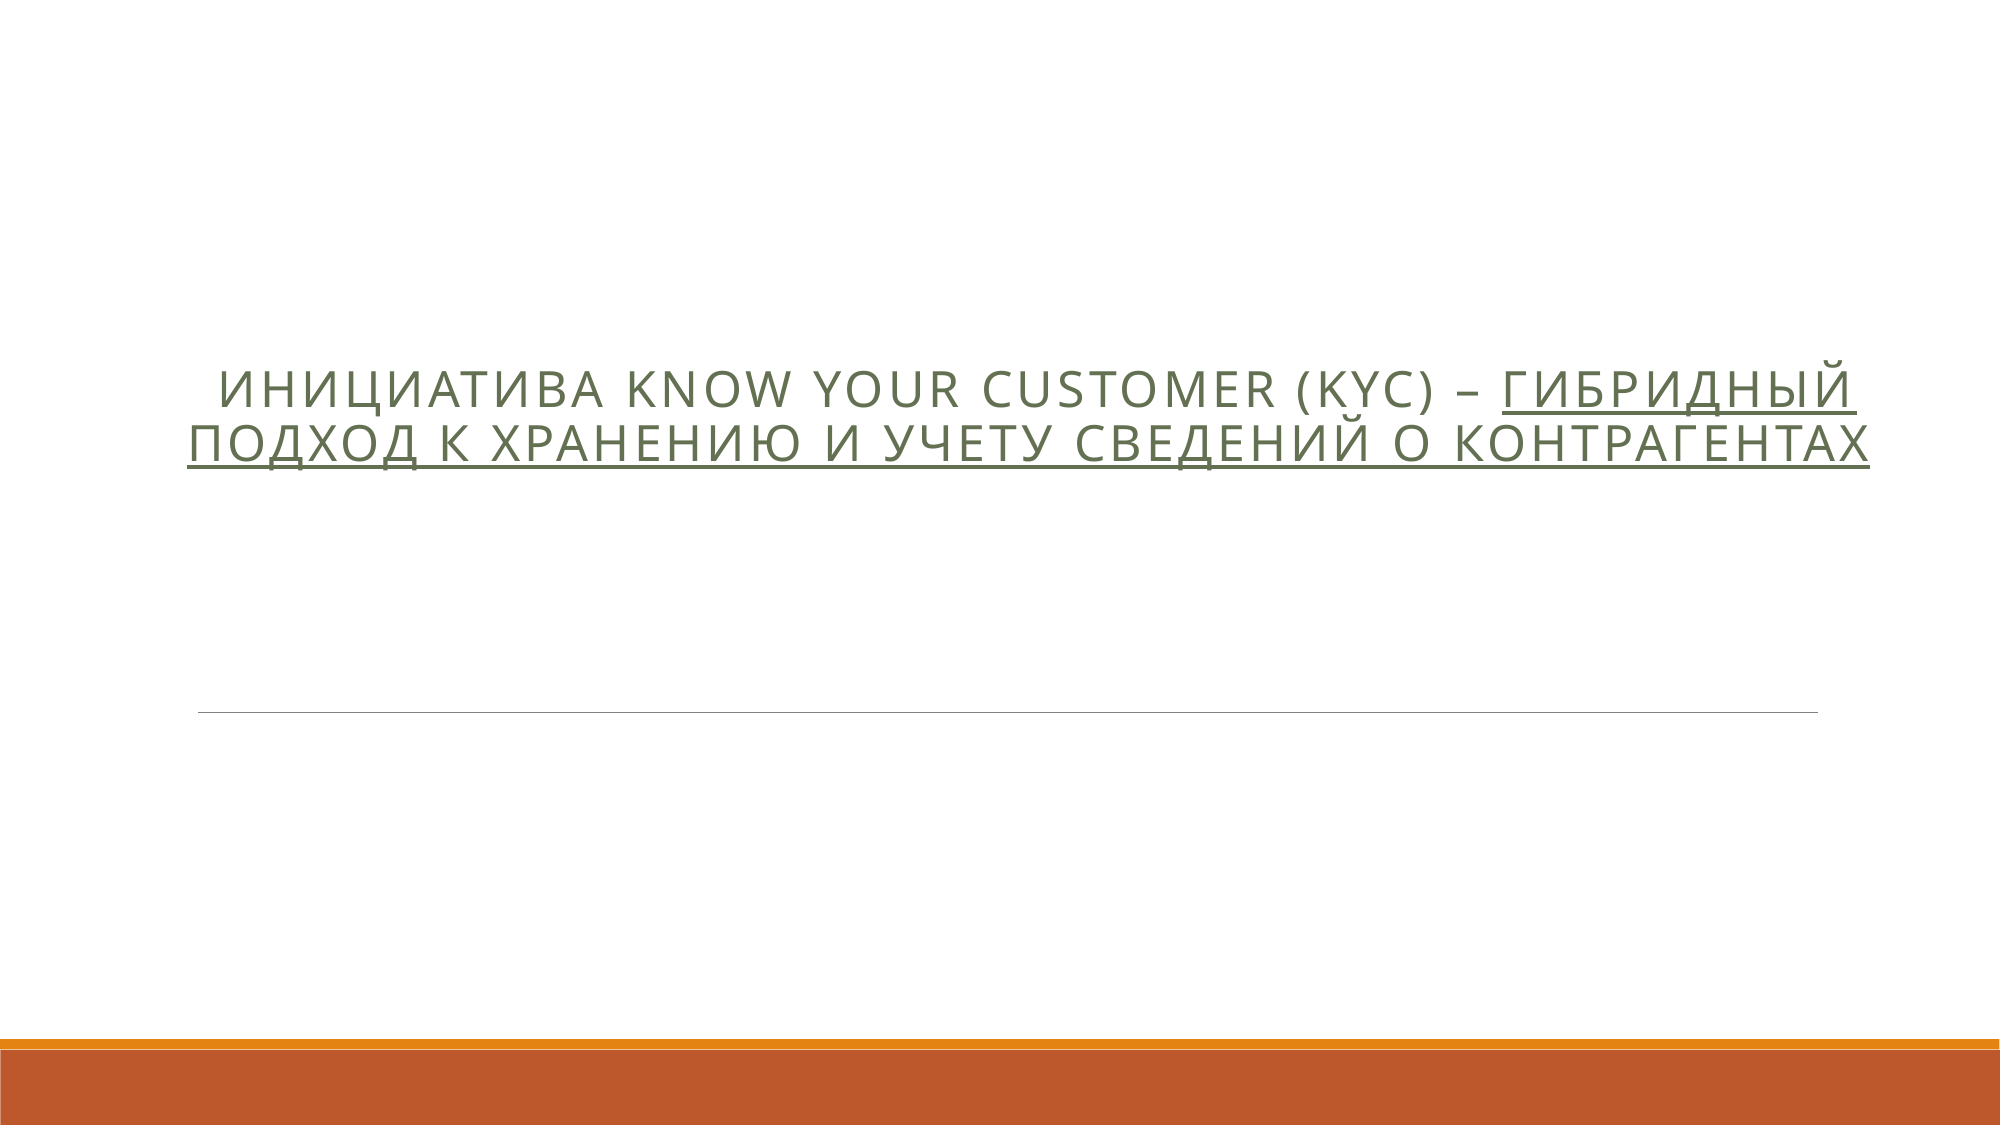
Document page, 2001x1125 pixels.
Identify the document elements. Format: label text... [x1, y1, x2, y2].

subtitle Инициатива Know your customer (KYC) – гибридный подход к хранению и учету сведений о контрагентах [166, 357, 1891, 545]
